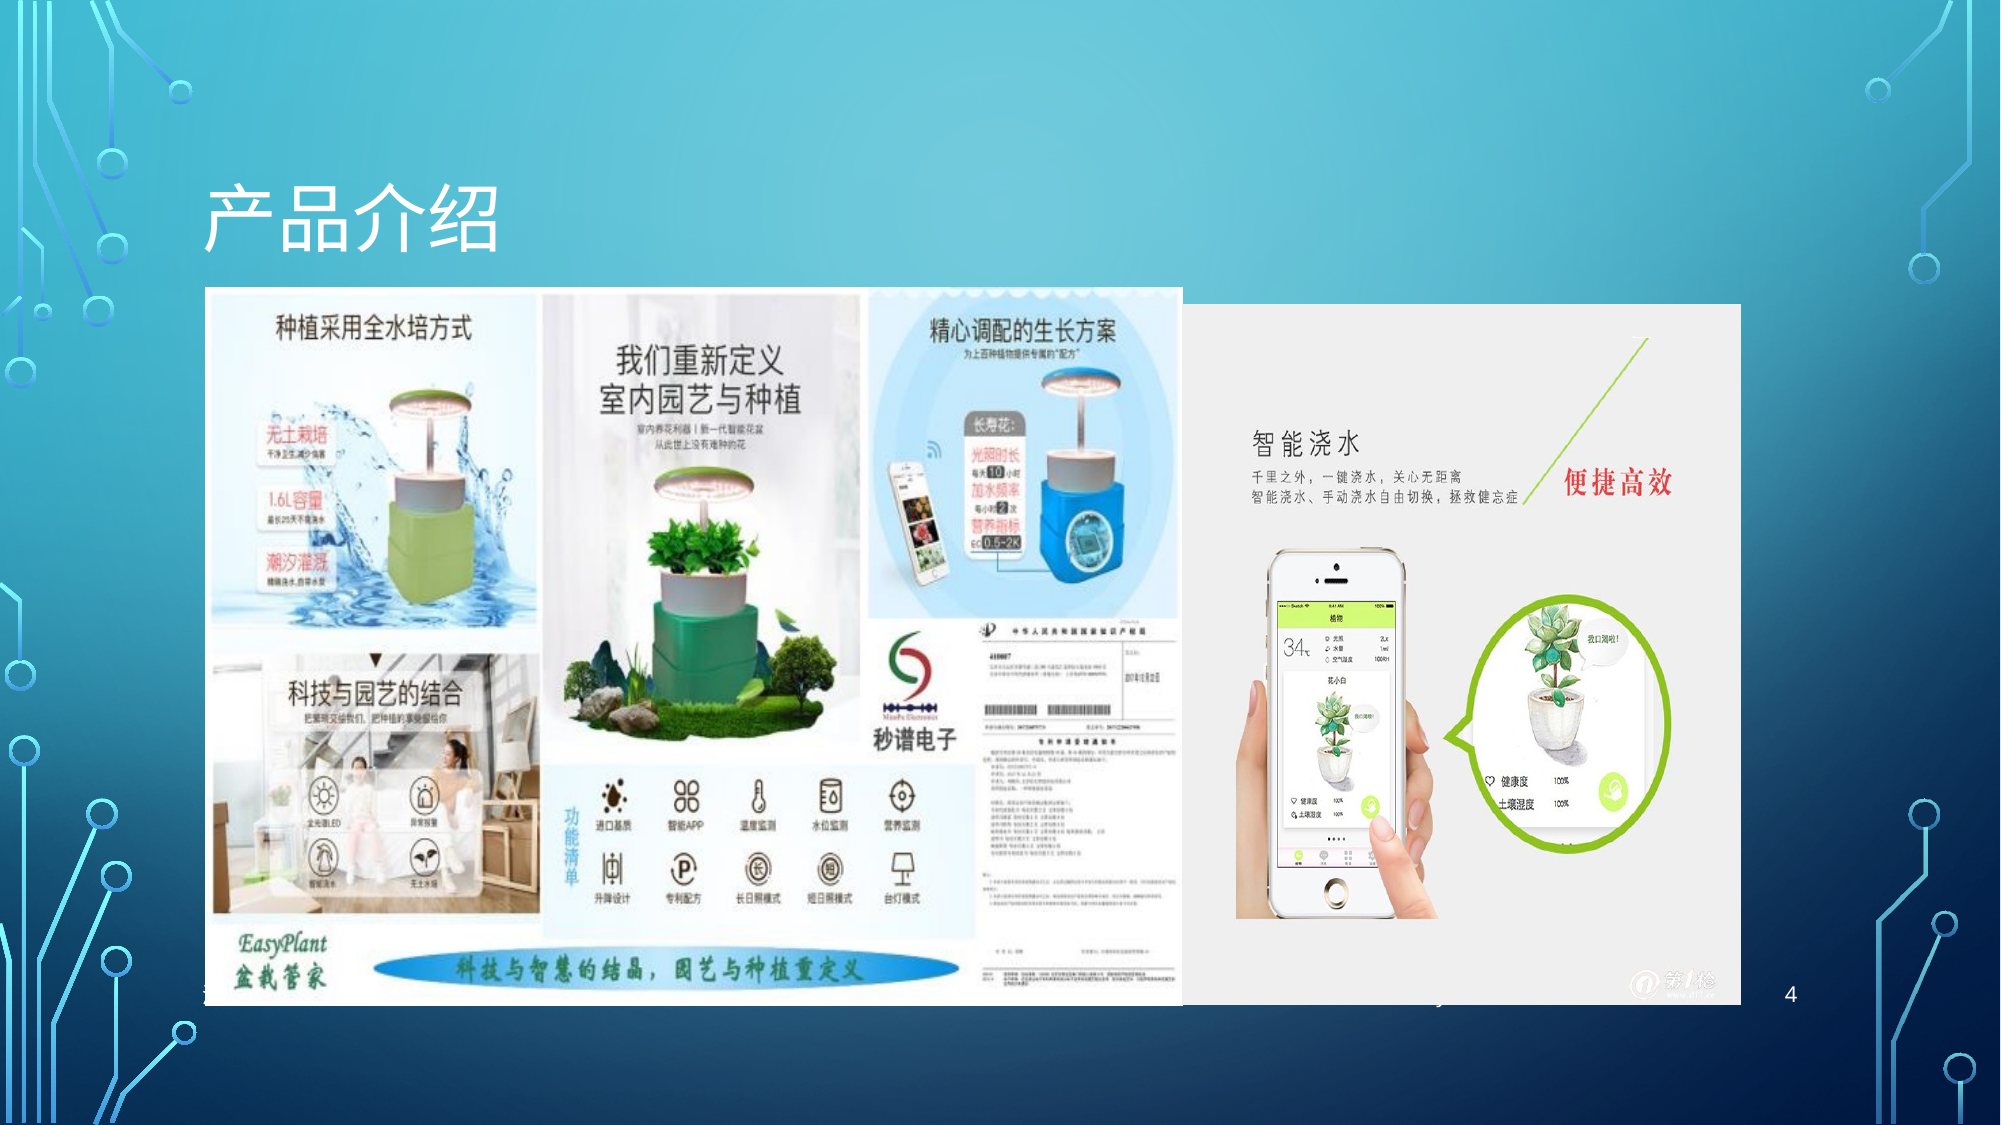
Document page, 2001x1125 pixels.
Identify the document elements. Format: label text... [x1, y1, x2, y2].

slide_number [1223, 1005, 1674, 1025]
footer 添加页脚 [187, 965, 1211, 1025]
title 产品介绍 [187, 101, 1813, 344]
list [204, 286, 1183, 1007]
picture [1182, 304, 1741, 1005]
slide_number 4 [1685, 965, 1813, 1025]
